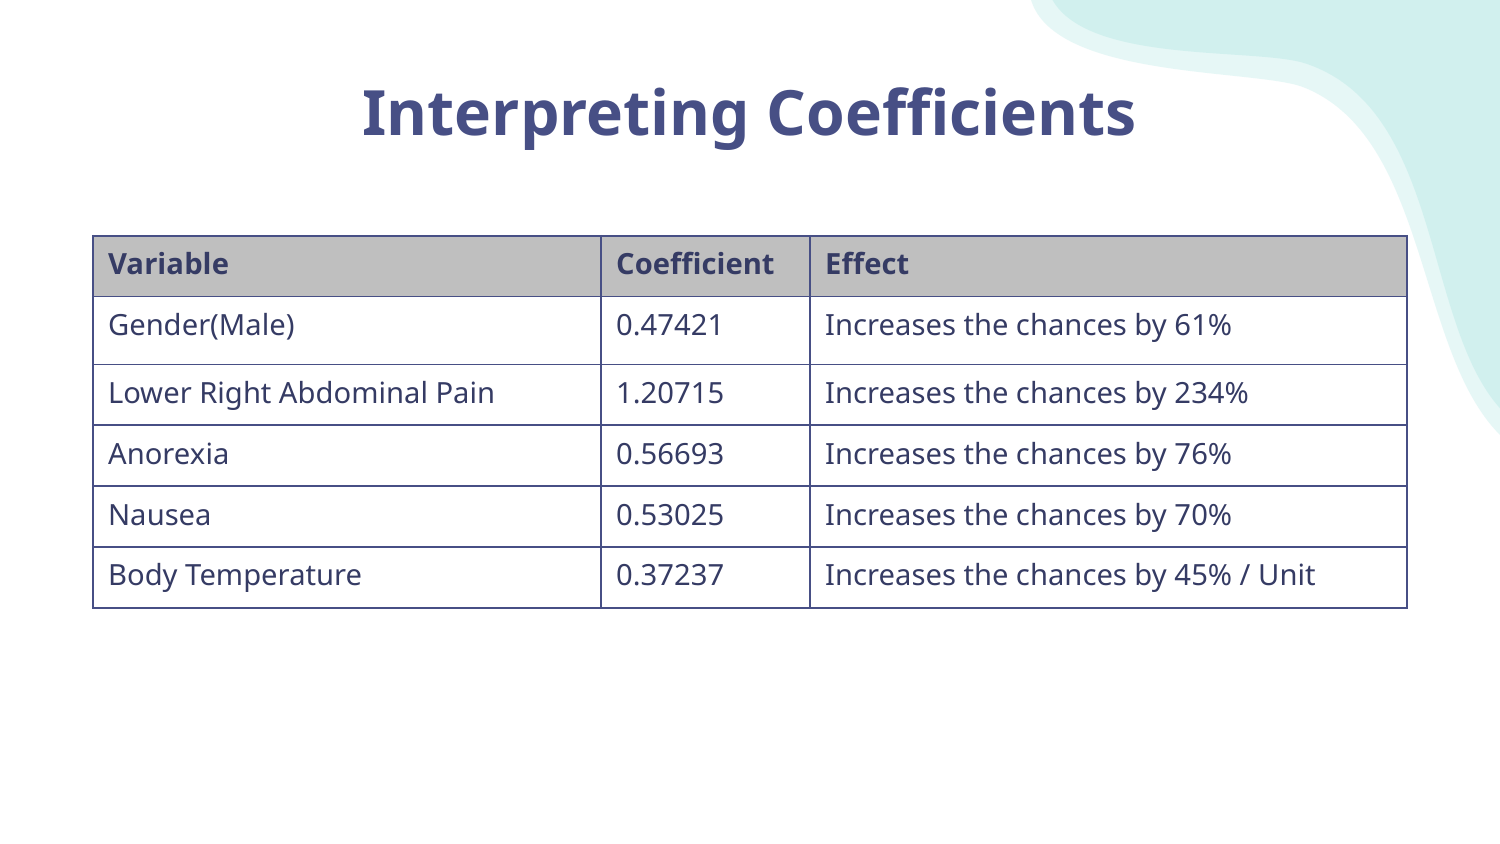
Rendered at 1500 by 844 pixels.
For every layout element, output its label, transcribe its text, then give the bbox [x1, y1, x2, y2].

table_cell Gender(Male) [94, 297, 600, 364]
table_cell 1.20715 [602, 365, 809, 424]
table_cell Increases the chances by 45% / Unit [811, 548, 1406, 607]
table_cell Increases the chances by 234% [811, 365, 1406, 424]
table_header Variable [94, 237, 600, 296]
table_cell Body Temperature [94, 548, 600, 607]
table_cell 0.53025 [602, 487, 809, 546]
table_cell Nausea [94, 487, 600, 546]
table_cell 0.47421 [602, 297, 809, 364]
table_cell Increases the chances by 76% [811, 426, 1406, 485]
table_header Coefficient [602, 237, 809, 296]
table_header Effect [811, 237, 1406, 296]
table_cell 0.37237 [602, 548, 809, 607]
table_cell 0.56693 [602, 426, 809, 485]
table_cell Increases the chances by 70% [811, 487, 1406, 546]
table_cell Lower Right Abdominal Pain [94, 365, 600, 424]
title Interpreting Coefficients [118, 72, 1382, 152]
table_cell Anorexia [94, 426, 600, 485]
table_cell Increases the chances by 61% [811, 297, 1406, 364]
